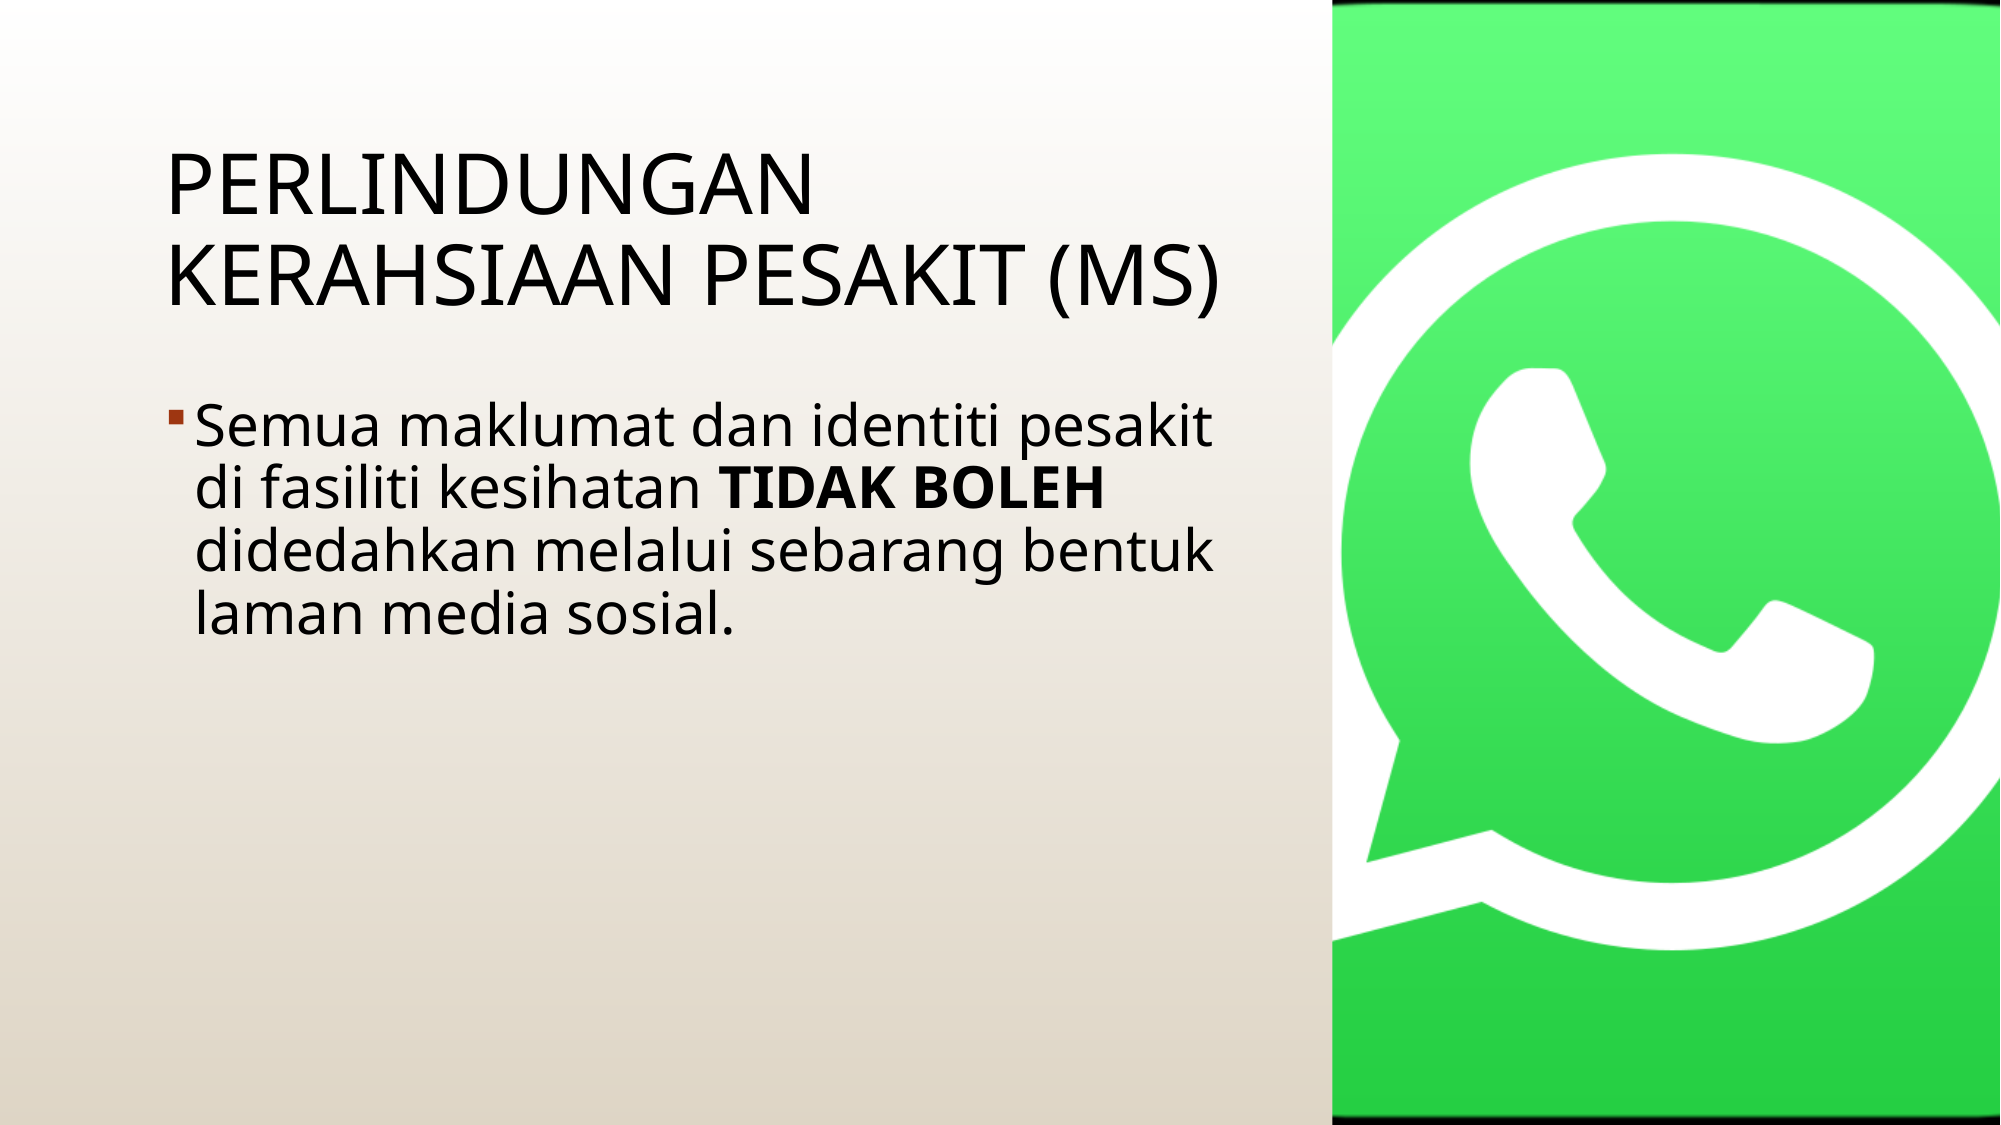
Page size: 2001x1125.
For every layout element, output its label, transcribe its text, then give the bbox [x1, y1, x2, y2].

list Semua maklumat dan identiti pesakit di fasiliti kesihatan TIDAK BOLEH didedahkan melalui sebarang bentuk laman media sosial. [149, 388, 1245, 950]
title PERLINDUNGAN KERAHSIAAN PESAKIT (MS) [149, 101, 1245, 364]
picture [1332, 0, 2000, 1125]
